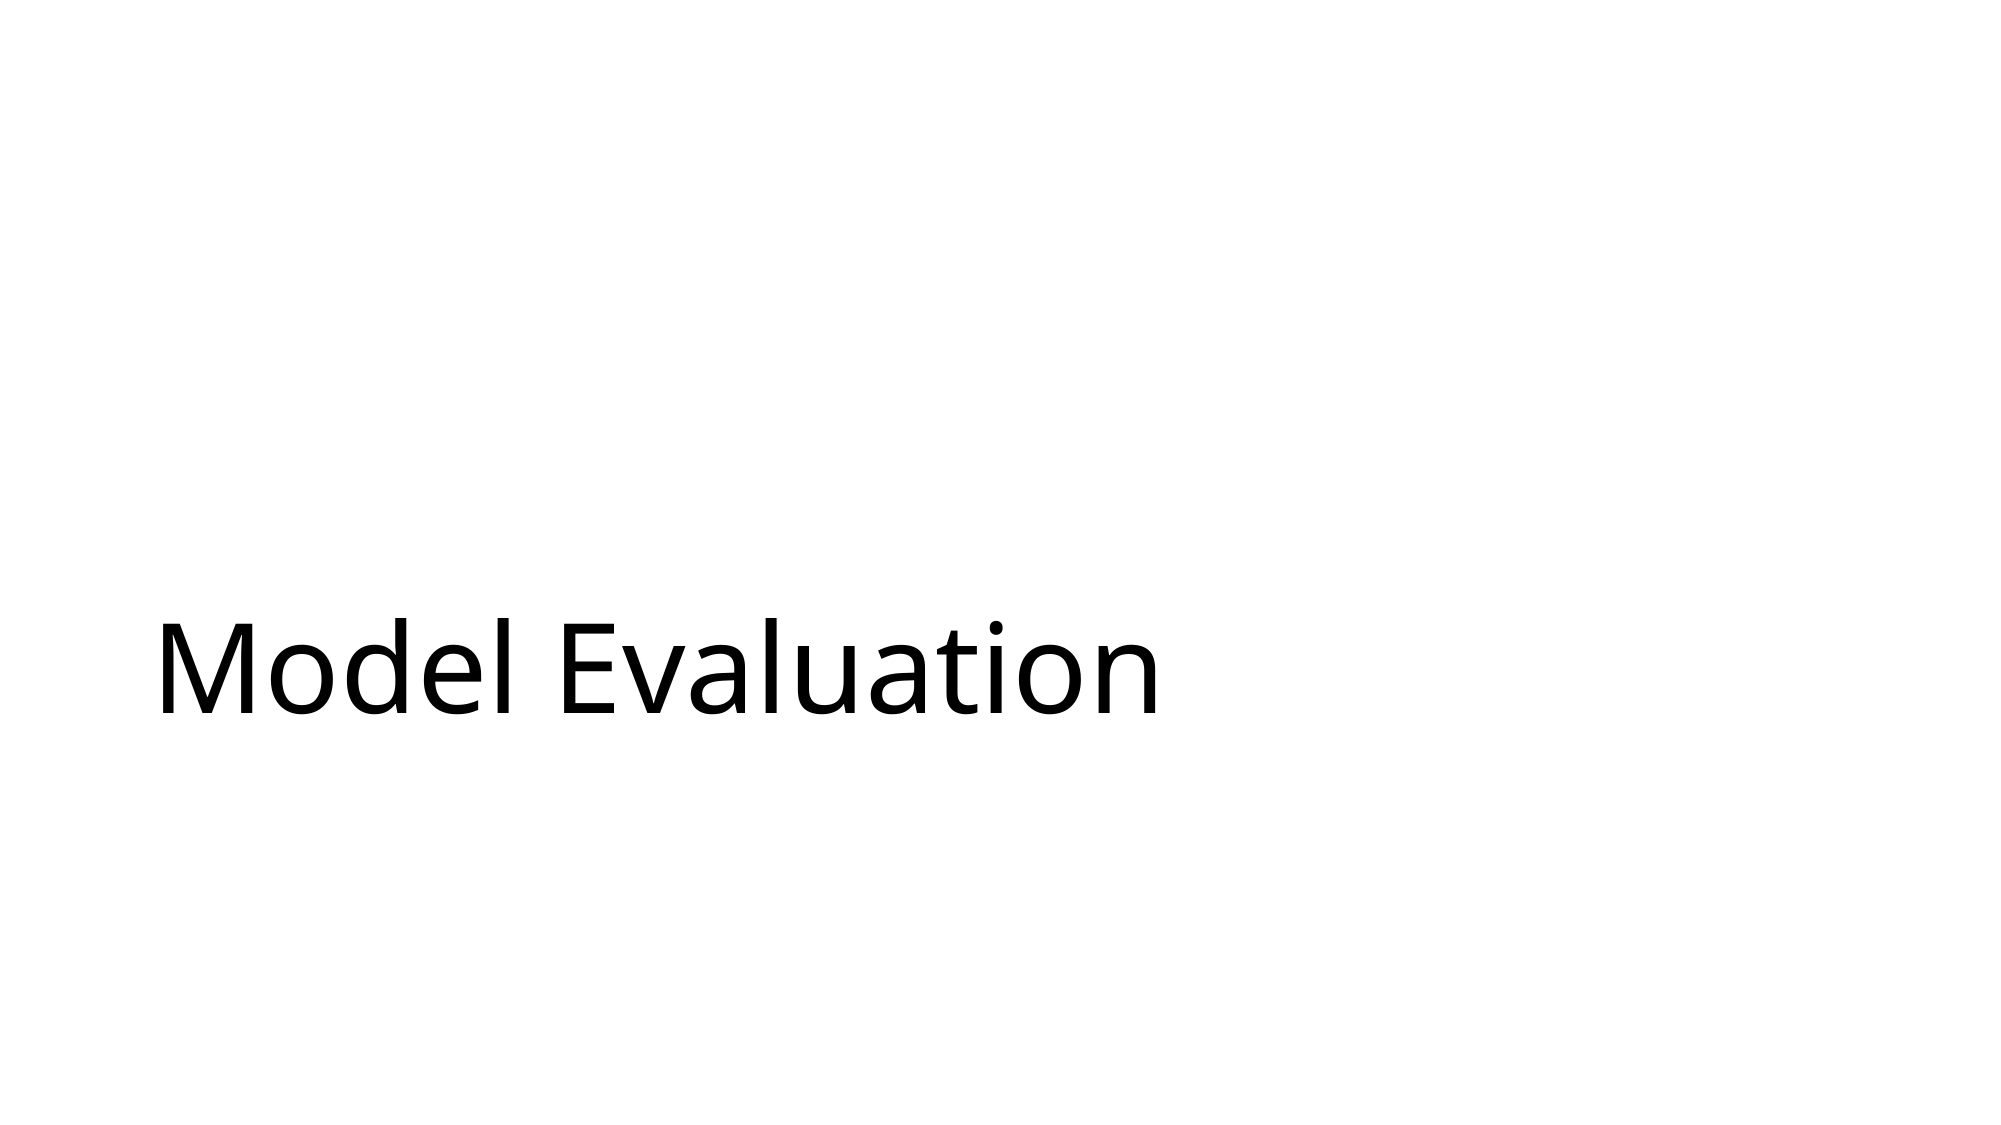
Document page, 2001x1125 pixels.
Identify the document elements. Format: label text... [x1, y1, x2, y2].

title Model Evaluation [136, 280, 1862, 749]
